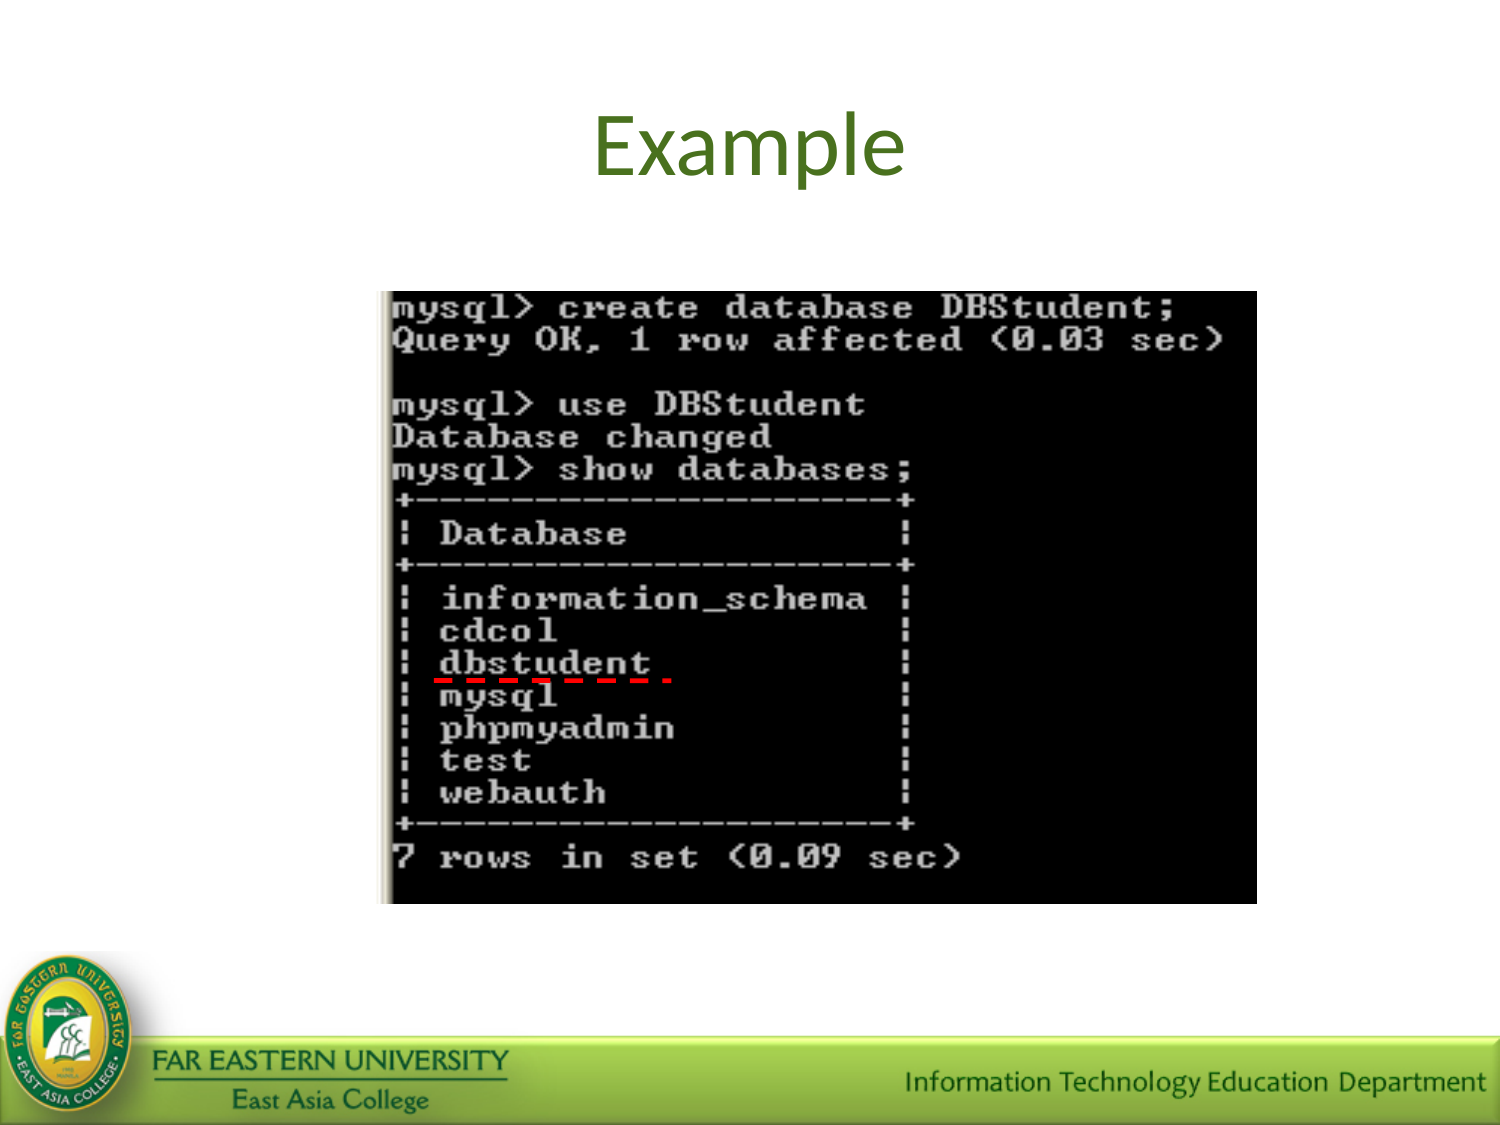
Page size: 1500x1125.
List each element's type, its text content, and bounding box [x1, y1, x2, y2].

picture [376, 290, 1258, 904]
title Example [74, 44, 1426, 233]
picture [0, 951, 1500, 1125]
